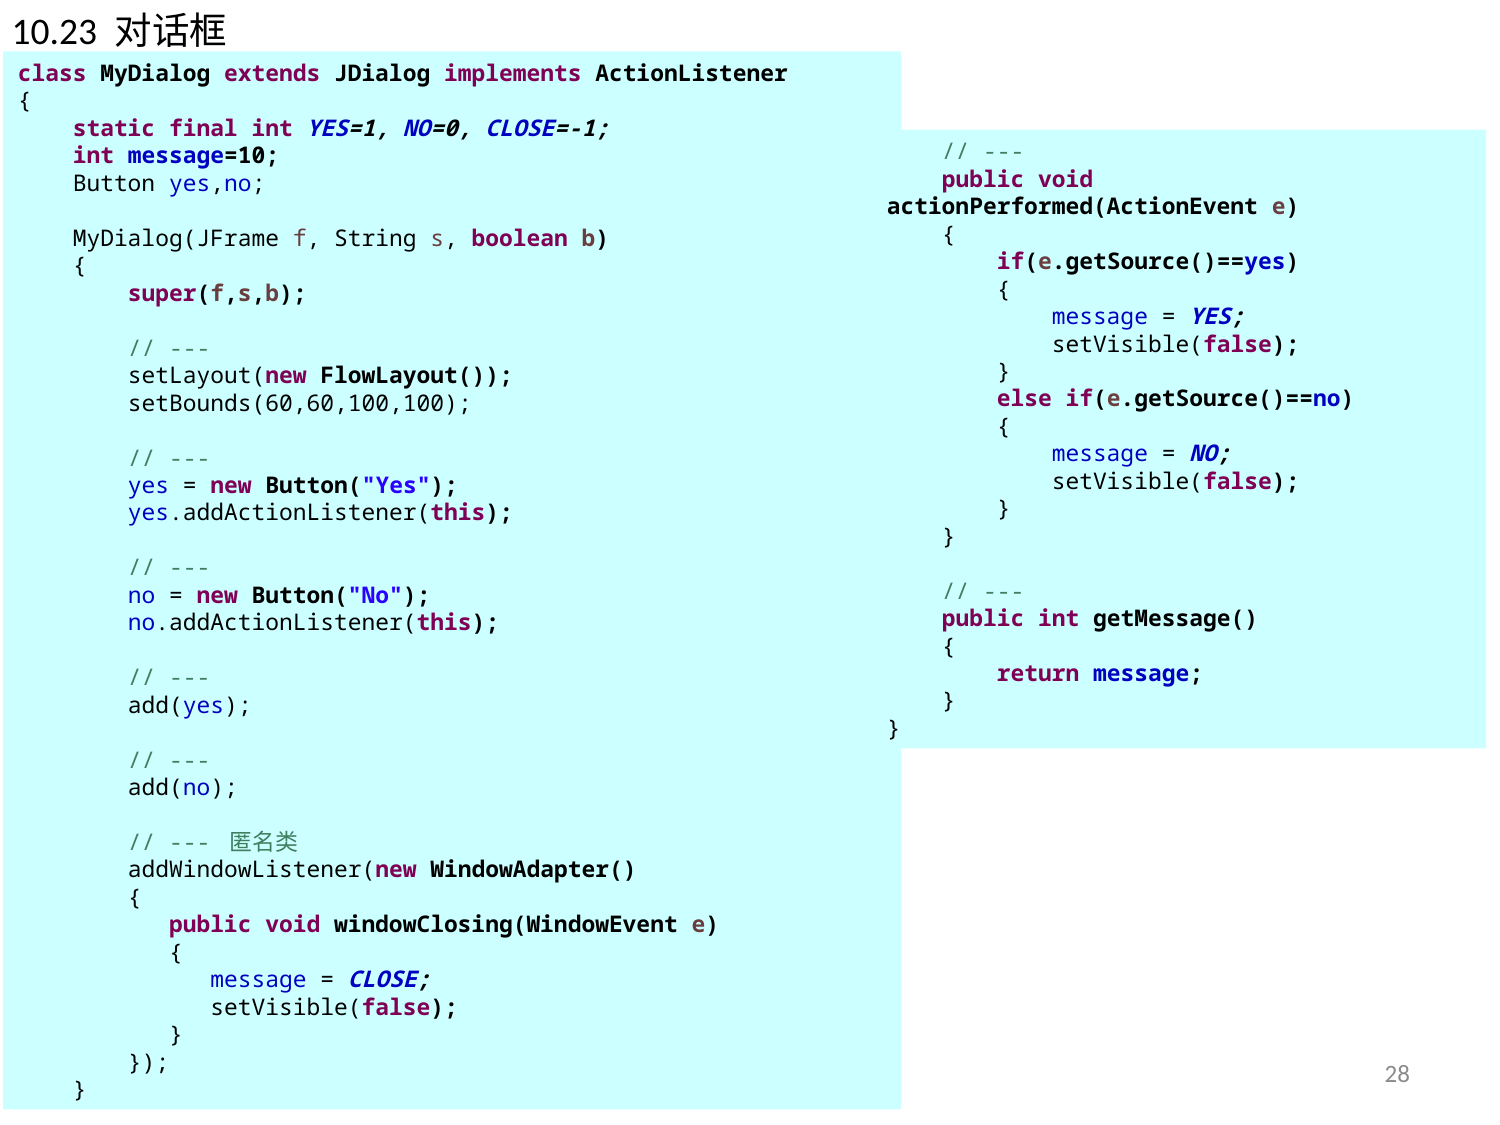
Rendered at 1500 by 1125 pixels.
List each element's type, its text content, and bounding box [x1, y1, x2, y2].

text_box // --- public void actionPerformed(ActionEvent e) { if(e.getSource()==yes) { message = YES; setVisible(false); } else if(e.getSource()==no) { message = NO; setVisible(false); } } // --- public int getMessage() { return message; } } [872, 129, 1487, 749]
text_box 10.23 对话框 [0, 0, 242, 60]
text_box class MyDialog extends JDialog implements ActionListener { static final int YES=1, NO=0, CLOSE=-1; int message=10; Button yes,no; MyDialog(JFrame f, String s, boolean b) { super(f,s,b); // --- setLayout(new FlowLayout()); setBounds(60,60,100,100); // --- yes = new Button("Yes"); yes.addActionListener(this); // --- no = new Button("No"); no.addActionListener(this); // --- add(yes); // --- add(no); // --- 匿名类 addWindowListener(new WindowAdapter() { public void windowClosing(WindowEvent e) { message = CLOSE; setVisible(false); } }); } [3, 51, 901, 1110]
slide_number 28 [1074, 1042, 1425, 1103]
